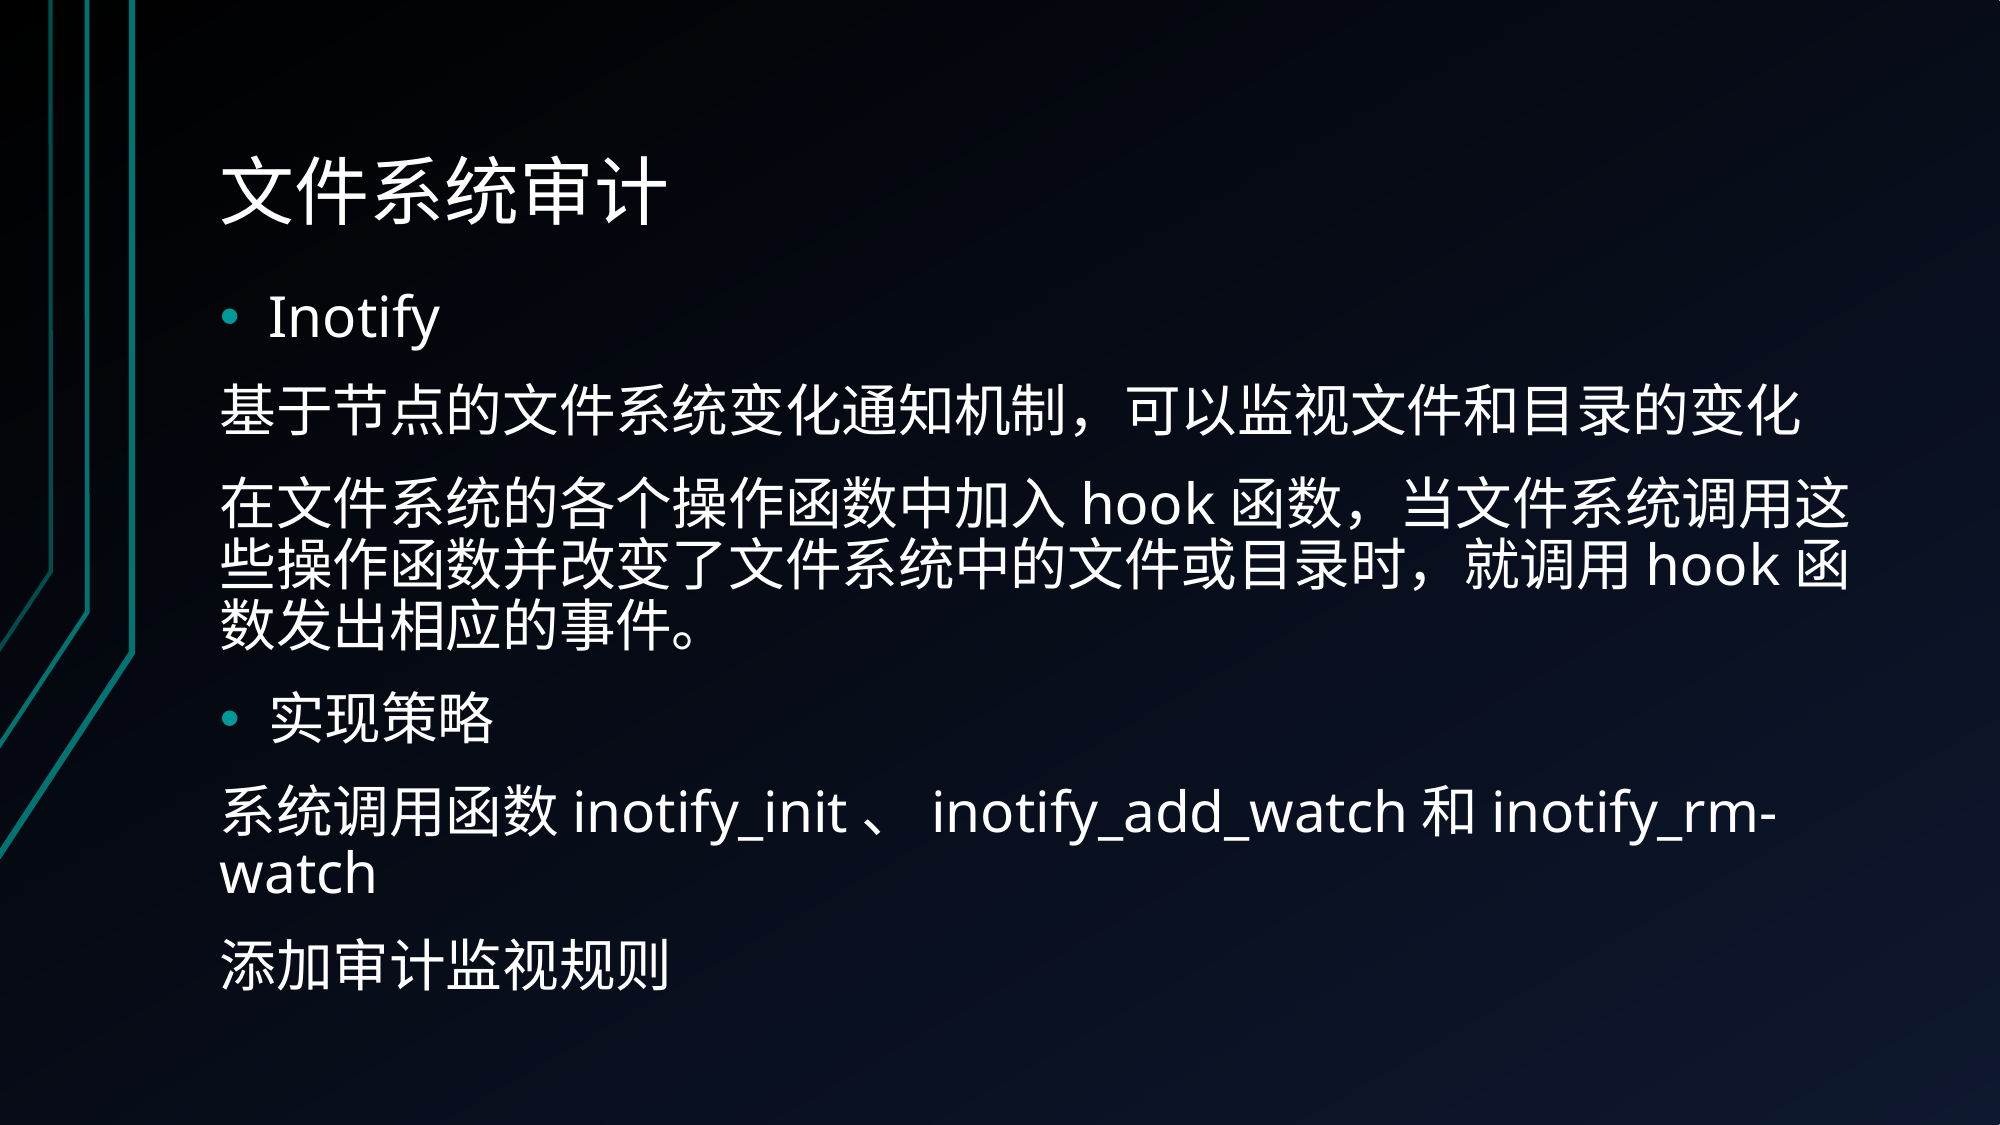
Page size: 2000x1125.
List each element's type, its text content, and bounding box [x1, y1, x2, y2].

title 文件系统审计 [199, 45, 1900, 246]
list Inotify 基于节点的文件系统变化通知机制，可以监视文件和目录的变化 在文件系统的各个操作函数中加入hook函数，当文件系统调用这些操作函数并改变了文件系统中的文件或目录时，就调用hook函数发出相应的事件。 实现策略 系统调用函数inotify_init、inotify_add_watch和inotify_rm-watch 添加审计监视规则 [199, 279, 1900, 1012]
